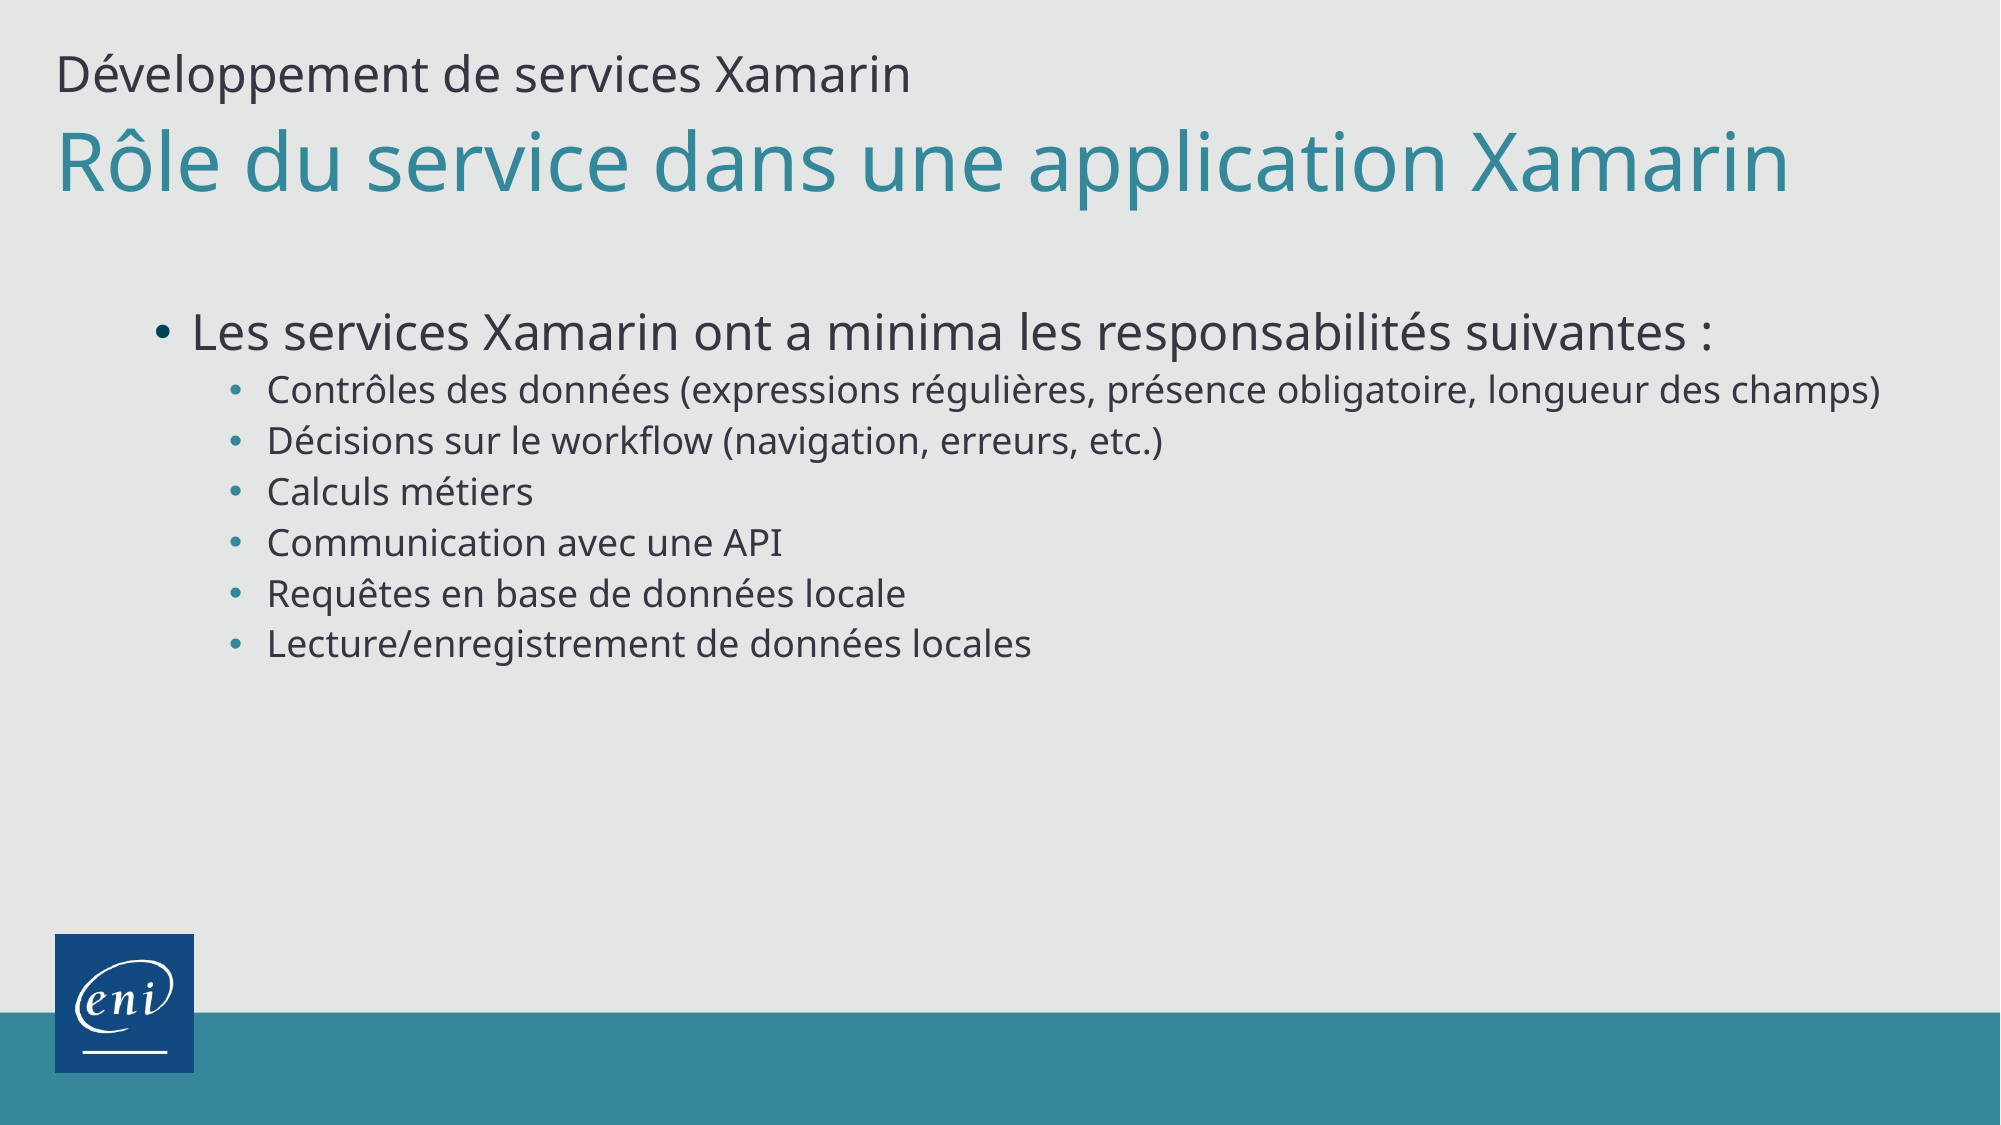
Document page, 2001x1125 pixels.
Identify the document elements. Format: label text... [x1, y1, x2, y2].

list Les services Xamarin ont a minima les responsabilités suivantes : Contrôles des données (expressions régulières, présence obligatoire, longueur des champs) Décisions sur le workflow (navigation, erreurs, etc.) Calculs métiers Communication avec une API Requêtes en base de données locale Lecture/enregistrement de données locales [139, 299, 1952, 912]
list Développement de services Xamarin [55, 31, 1952, 103]
picture [55, 934, 194, 1073]
title Rôle du service dans une application Xamarin [55, 104, 1952, 303]
